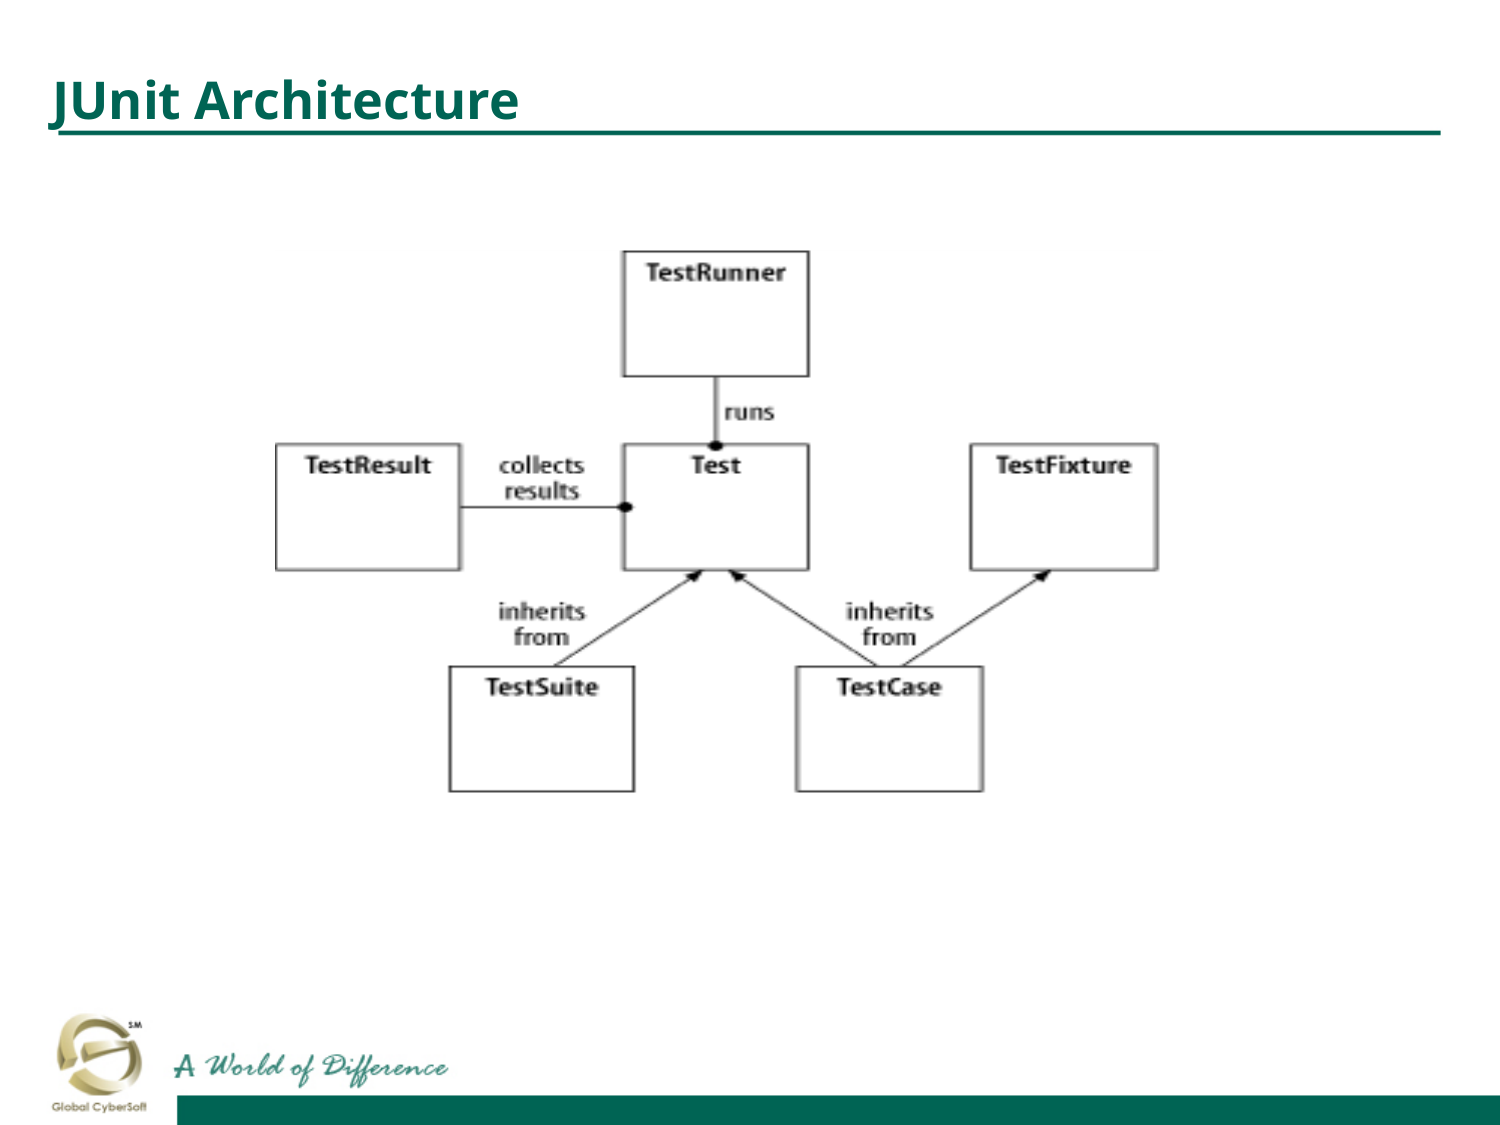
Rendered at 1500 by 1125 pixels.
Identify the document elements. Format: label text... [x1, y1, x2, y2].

title JUnit Architecture [37, 37, 1463, 138]
picture [0, 0, 1500, 1125]
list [274, 249, 1163, 795]
